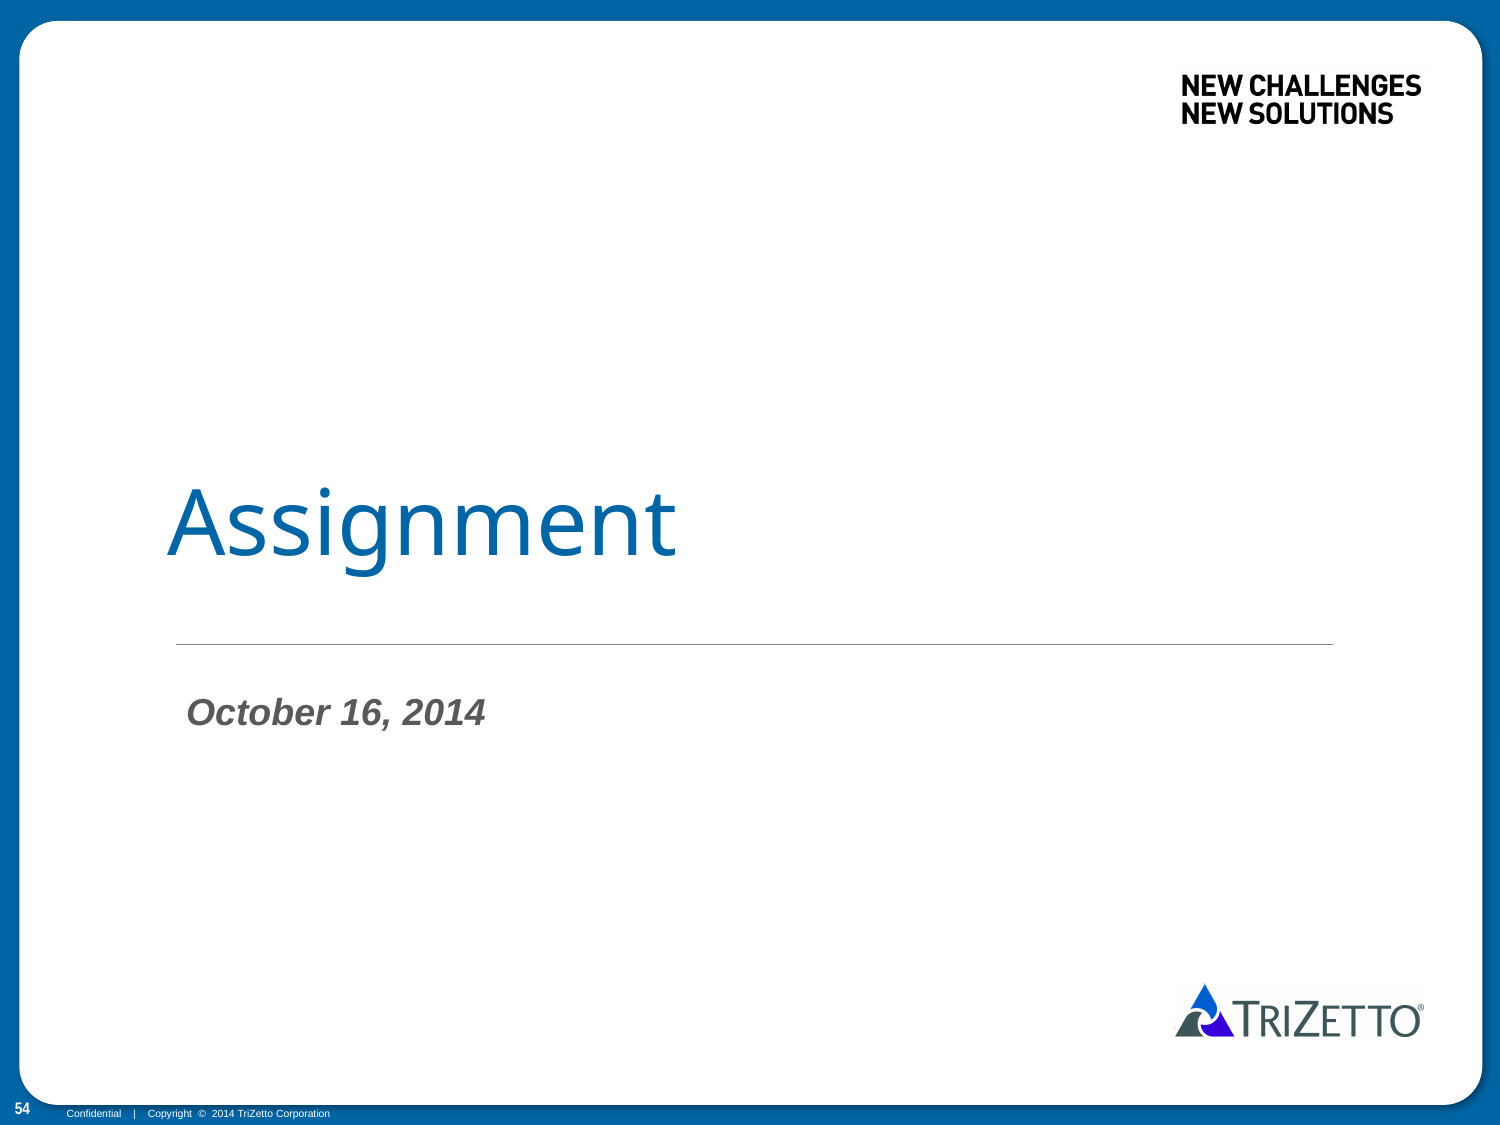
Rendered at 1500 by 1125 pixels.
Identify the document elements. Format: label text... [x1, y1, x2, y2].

text_box October 16, 2014 [171, 680, 1219, 741]
picture [1174, 983, 1424, 1037]
title Assignment [152, 421, 1313, 631]
subtitle [152, 666, 1313, 727]
picture [1176, 68, 1430, 126]
